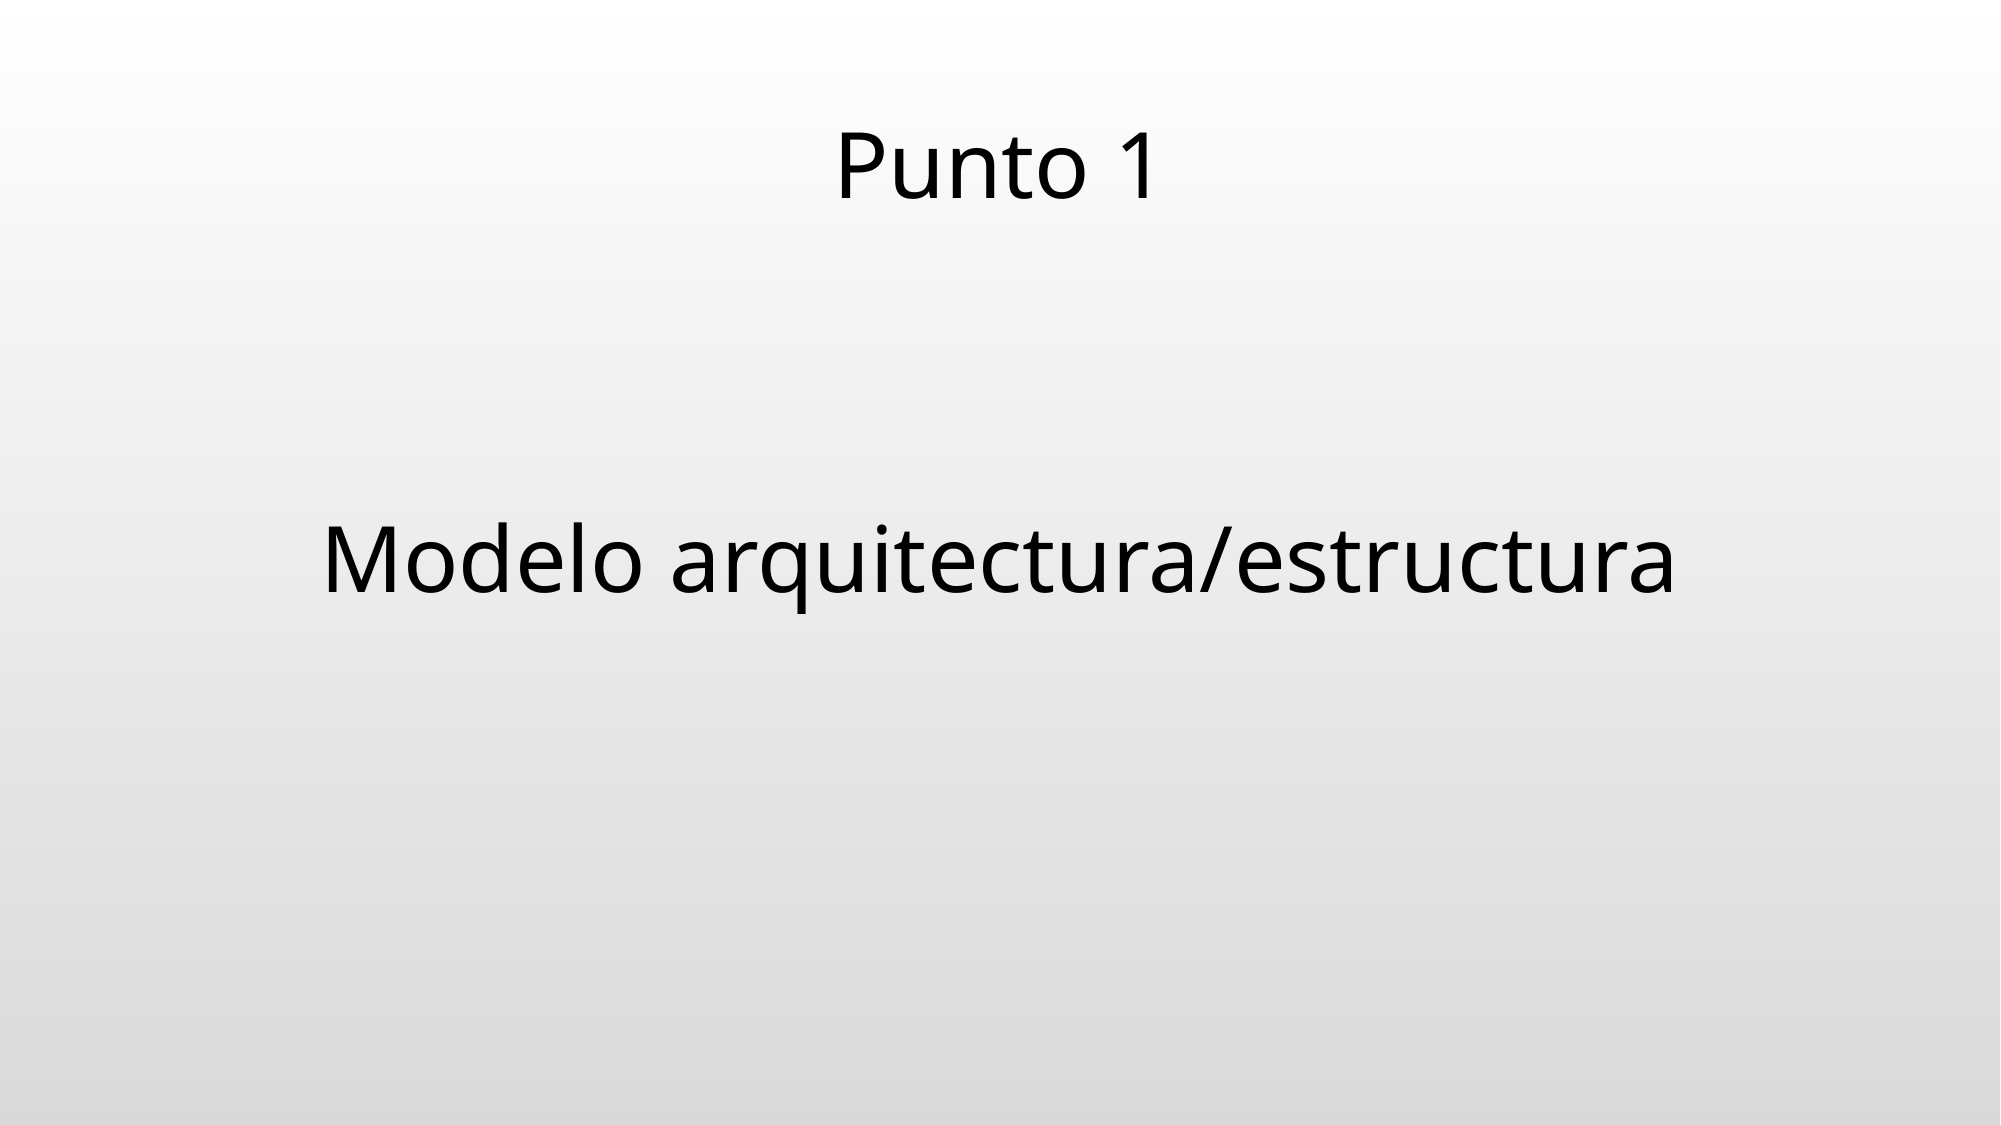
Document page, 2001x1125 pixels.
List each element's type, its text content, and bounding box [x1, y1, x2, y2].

title Punto 1 [137, 59, 1863, 278]
text_box Modelo arquitectura/estructura [137, 453, 1863, 672]
